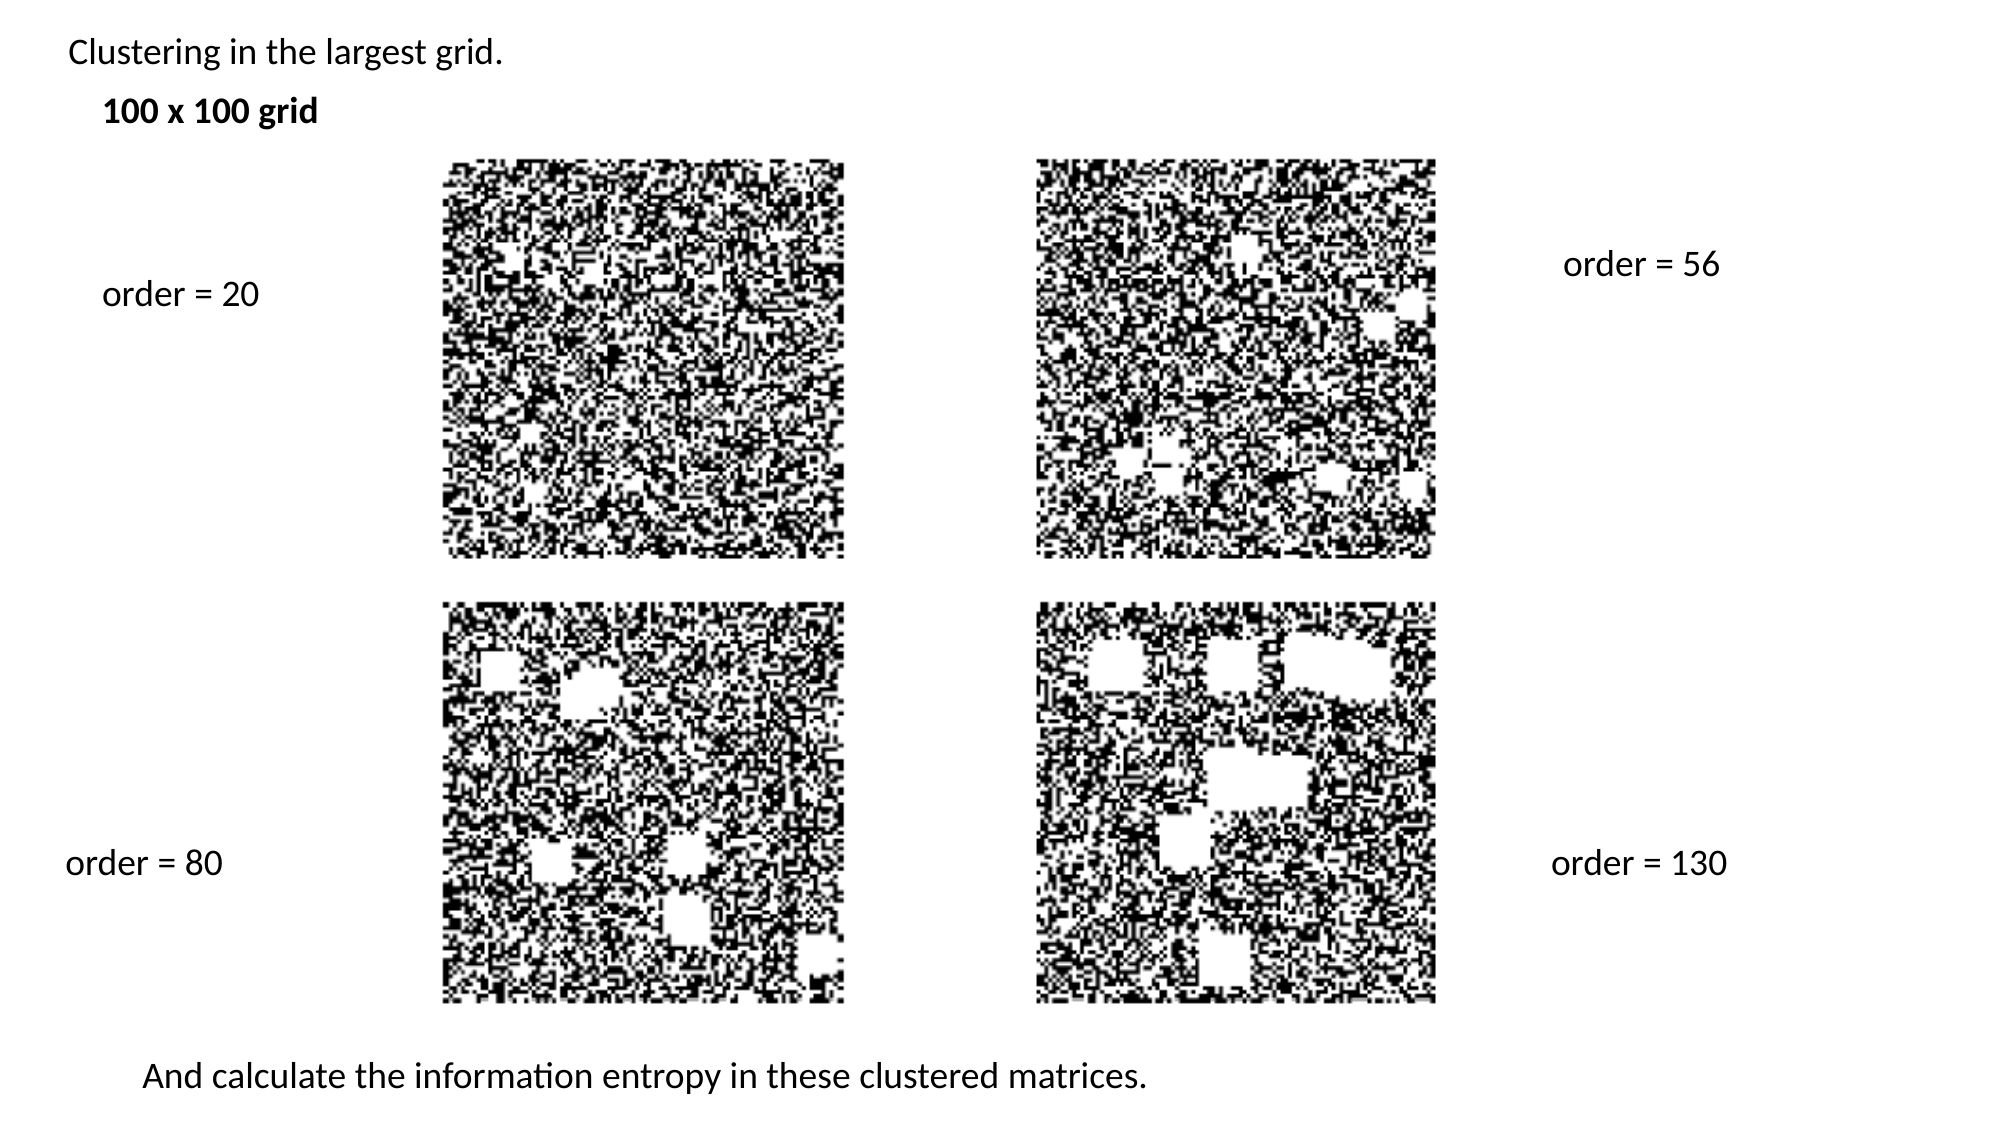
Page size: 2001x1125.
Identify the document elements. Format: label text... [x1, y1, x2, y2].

text_box order = 80 [50, 830, 415, 891]
picture [415, 135, 1470, 1034]
text_box And calculate the information entropy in these clustered matrices. [127, 1043, 1352, 1104]
text_box order = 56 [1548, 231, 1891, 291]
text_box order = 130 [1536, 830, 1924, 891]
text_box order = 20 [87, 261, 337, 322]
text_box 100 x 100 grid [87, 80, 349, 139]
text_box Clustering in the largest grid. [53, 19, 520, 80]
